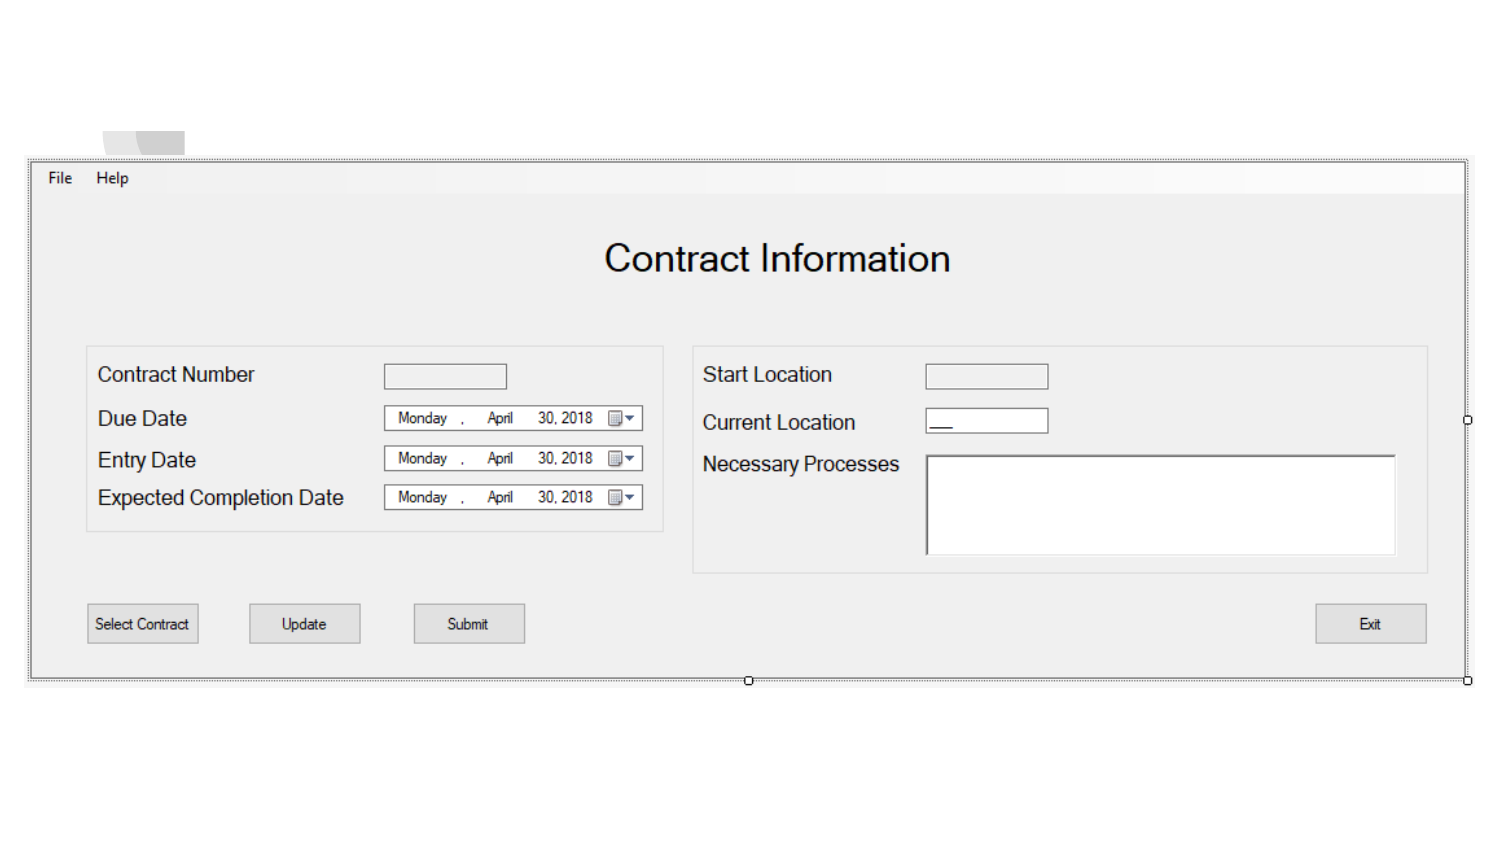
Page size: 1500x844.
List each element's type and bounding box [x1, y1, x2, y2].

picture [24, 155, 1476, 689]
